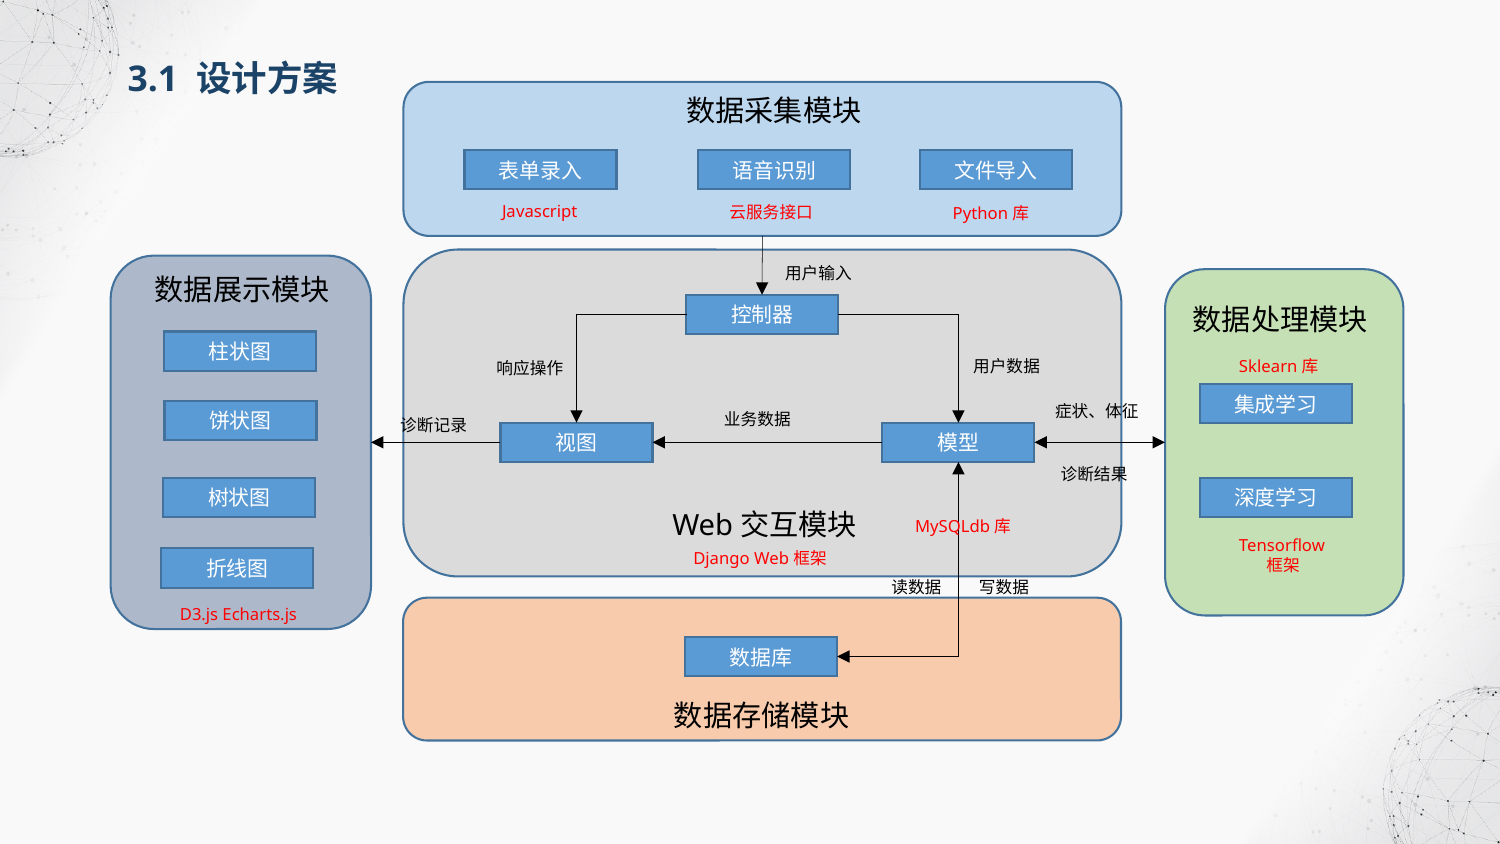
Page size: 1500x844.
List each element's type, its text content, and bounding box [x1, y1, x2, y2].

text_box 控制器 [685, 294, 839, 335]
text_box Web交互模块 [657, 498, 800, 549]
text_box 模型 [881, 422, 1035, 463]
text_box 3.1 设计方案 [116, 50, 488, 105]
text_box 用户数据 [959, 348, 1072, 383]
text_box [402, 80, 1123, 237]
text_box D3.js Echarts.js [165, 596, 322, 632]
text_box 深度学习 [1199, 477, 1353, 518]
text_box Django Web框架 [678, 541, 800, 576]
text_box 文件导入 [919, 149, 1073, 190]
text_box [576, 314, 686, 423]
text_box 响应操作 [481, 350, 576, 386]
text_box 视图 [499, 422, 654, 463]
text_box Sklearn库 [1224, 348, 1338, 384]
text_box 集成学习 [1199, 383, 1353, 424]
text_box 数据处理模块 [1177, 293, 1384, 344]
text_box 语音识别 [697, 149, 851, 190]
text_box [800, 498, 995, 620]
text_box 数据库 [684, 636, 838, 677]
text_box 数据采集模块 [671, 85, 878, 135]
text_box [654, 335, 881, 442]
text_box [763, 248, 1123, 442]
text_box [838, 314, 959, 423]
text_box 诊断结果 [1045, 456, 1160, 492]
text_box 饼状图 [163, 400, 318, 441]
text_box 业务数据 [709, 400, 823, 436]
text_box MySQLdb库 [995, 507, 1033, 543]
text_box 表单录入 [463, 149, 618, 190]
text_box 柱状图 [163, 330, 317, 372]
text_box [402, 443, 958, 578]
text_box [959, 443, 1123, 577]
text_box 写数据 [995, 569, 1078, 605]
text_box [1164, 268, 1405, 617]
picture [0, 0, 1500, 844]
text_box 树状图 [162, 477, 316, 518]
text_box 用户输入 [770, 255, 883, 291]
text_box 诊断记录 [385, 406, 499, 442]
text_box [109, 254, 373, 631]
text_box 折线图 [160, 547, 314, 589]
text_box 云服务接口 [714, 195, 831, 230]
text_box 数据存储模块 [659, 690, 866, 740]
text_box Javascript [487, 193, 604, 229]
text_box [402, 596, 1123, 742]
text_box 症状、体征 [1040, 393, 1154, 429]
text_box [402, 248, 761, 422]
text_box Tensorflow框架 [1224, 527, 1343, 583]
text_box 数据展示模块 [139, 263, 346, 314]
text_box Python库 [937, 196, 1054, 231]
